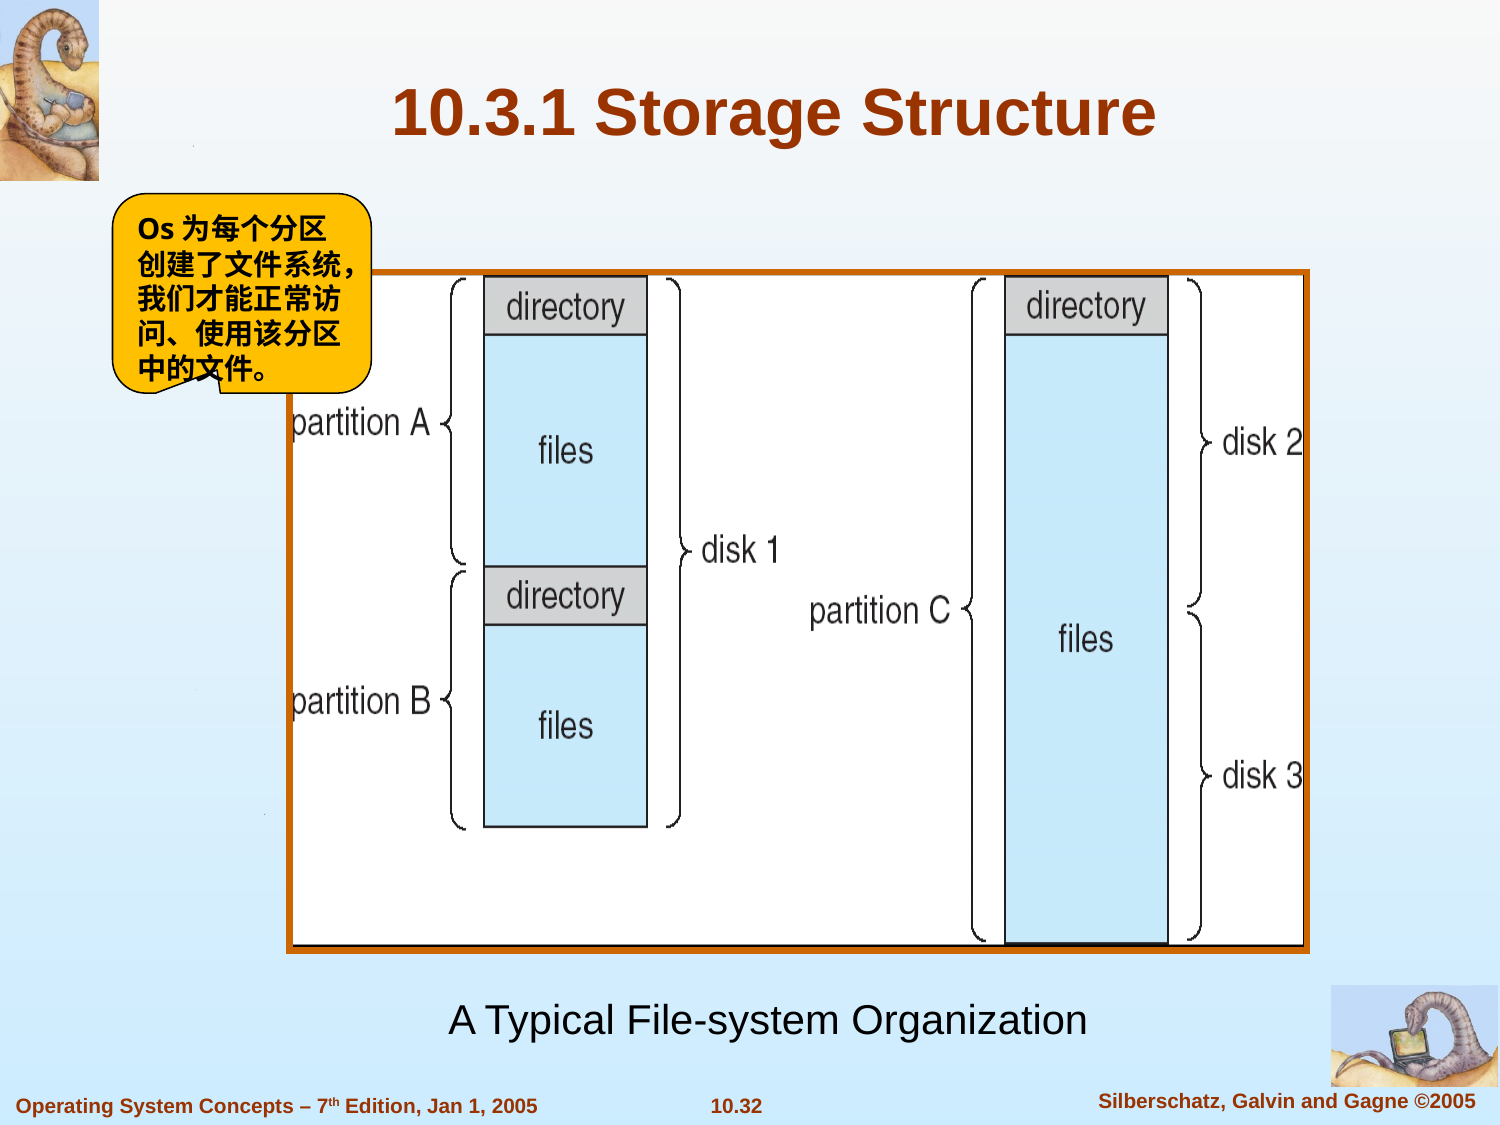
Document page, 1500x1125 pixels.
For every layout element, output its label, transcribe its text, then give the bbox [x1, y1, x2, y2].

picture [292, 274, 1305, 948]
picture [1331, 985, 1498, 1087]
title A Typical File-system Organization [106, 985, 1431, 1051]
text_box Os为每个分区创建了文件系统，我们才能正常访问、使用该分区中的文件。 [112, 193, 372, 394]
text_box 10.3.1 Storage Structure [112, 55, 1438, 156]
picture [0, 0, 99, 181]
